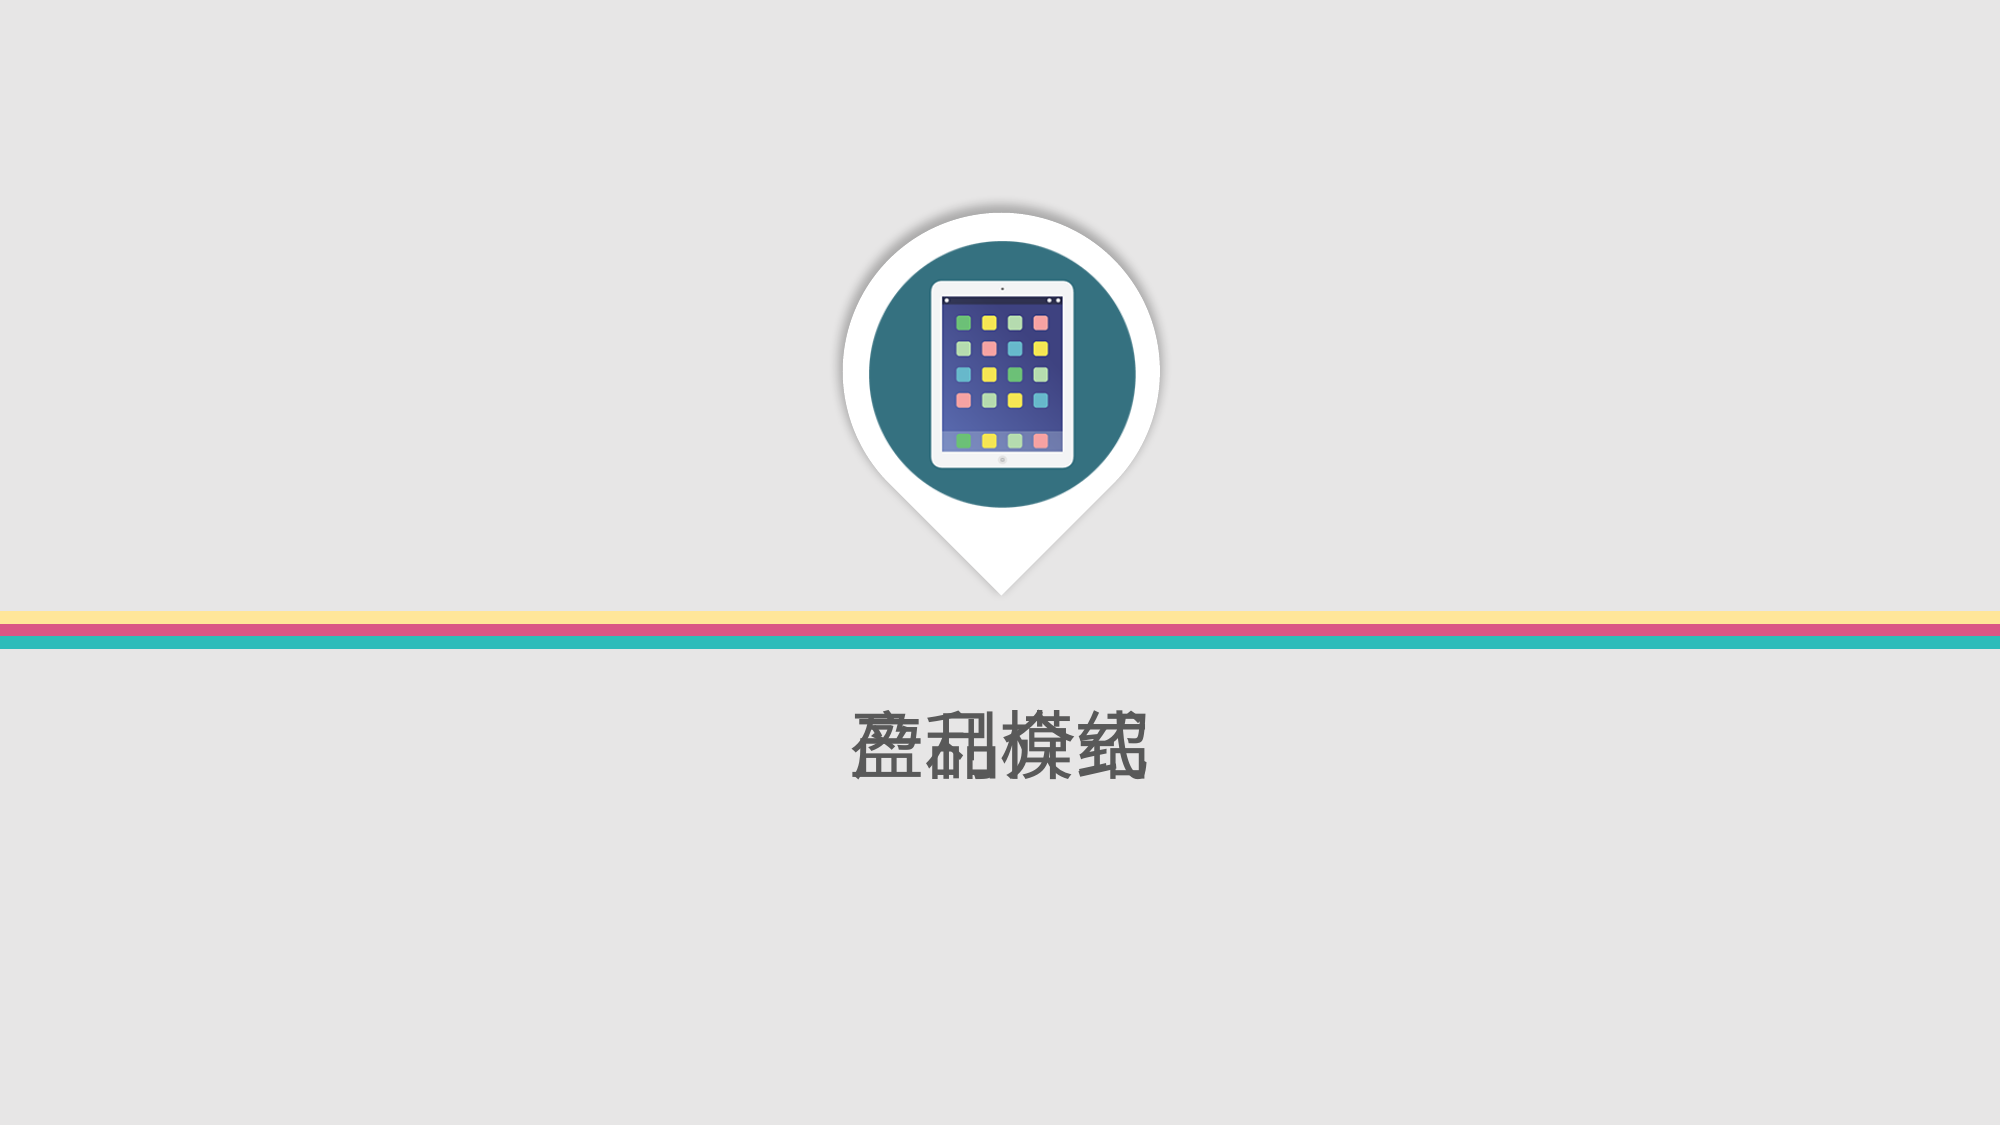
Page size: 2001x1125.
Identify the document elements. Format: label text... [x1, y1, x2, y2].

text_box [842, 212, 1160, 530]
text_box 产品介绍 [836, 690, 1167, 796]
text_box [0, 617, 2000, 643]
